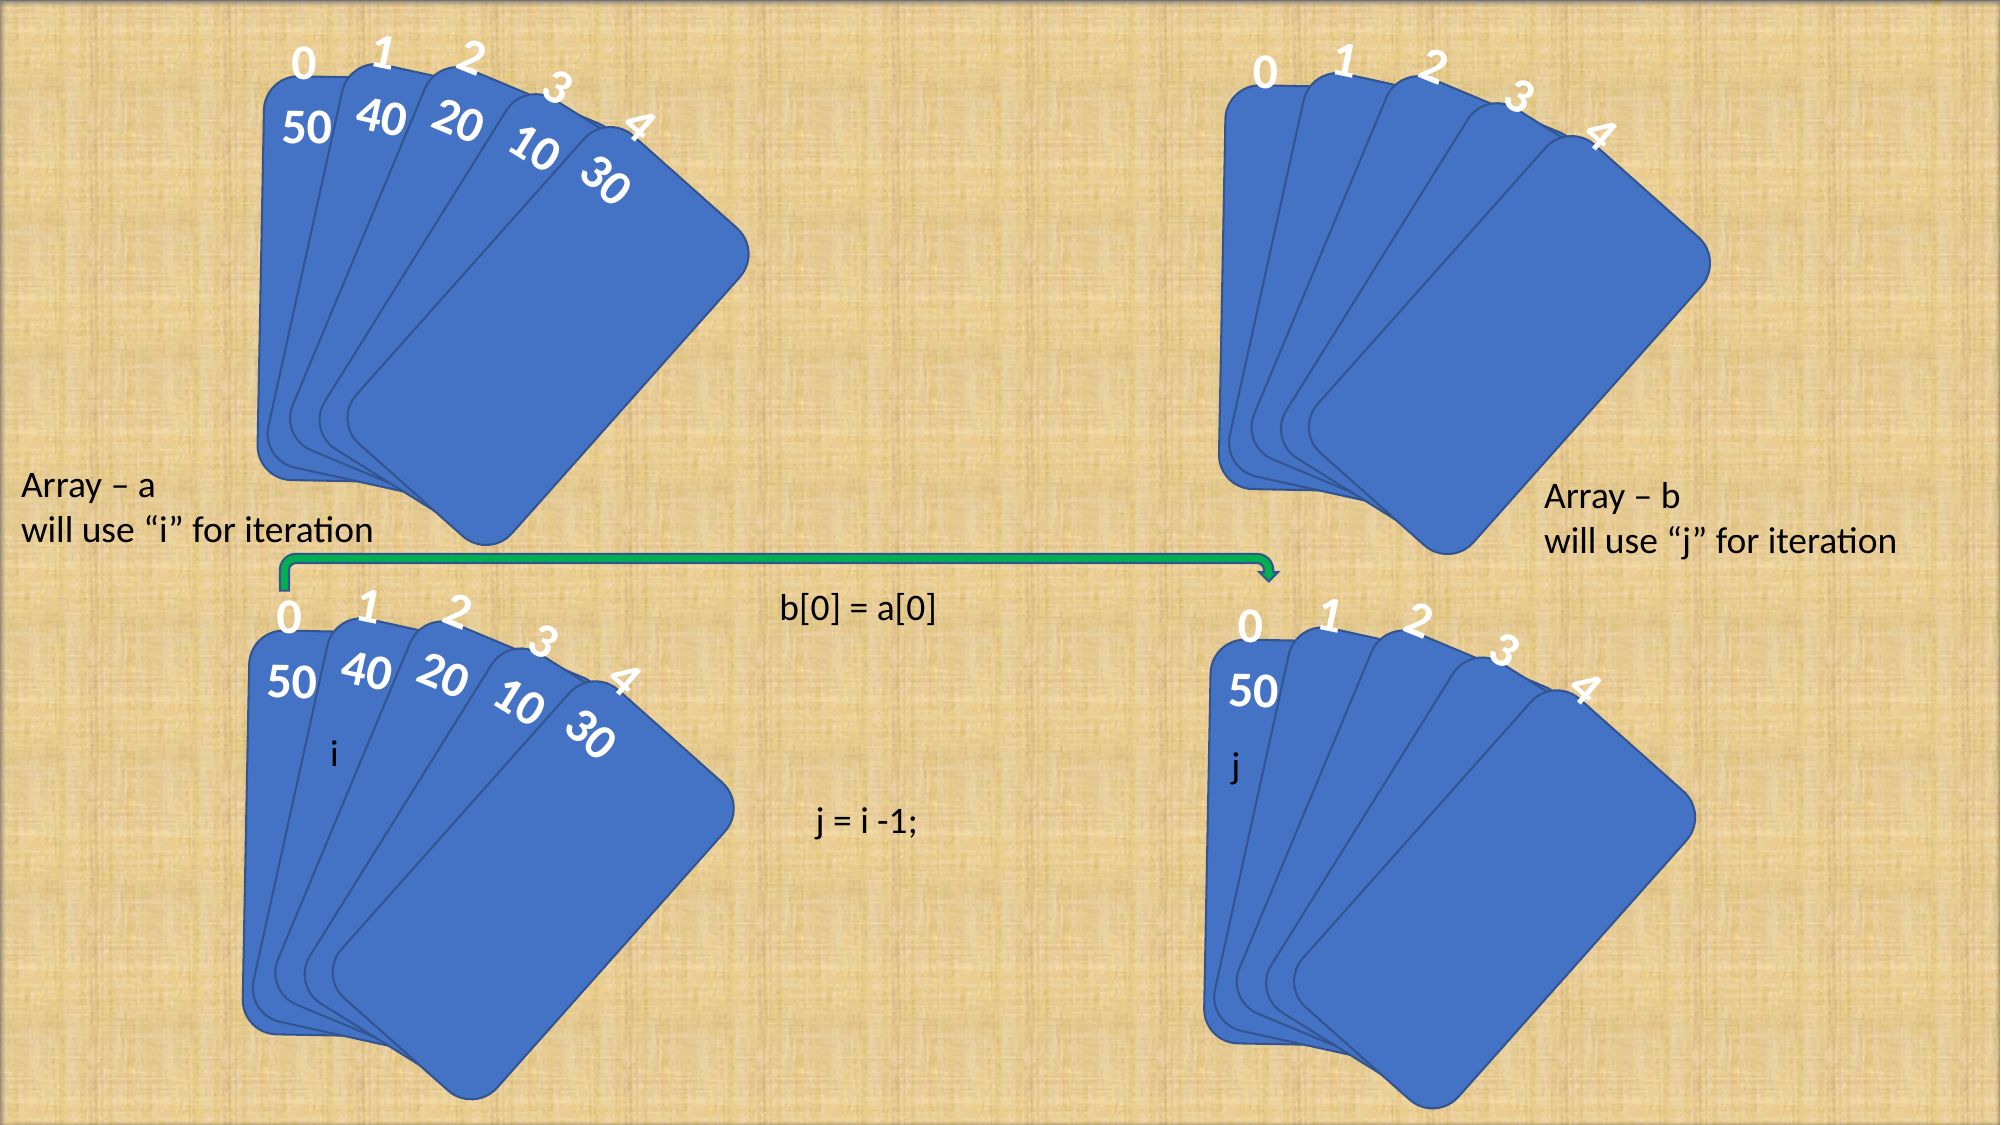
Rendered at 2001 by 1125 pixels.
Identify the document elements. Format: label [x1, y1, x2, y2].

text_box [1201, 609, 1682, 1120]
text_box [239, 600, 721, 1111]
text_box [0, 1, 2000, 1125]
